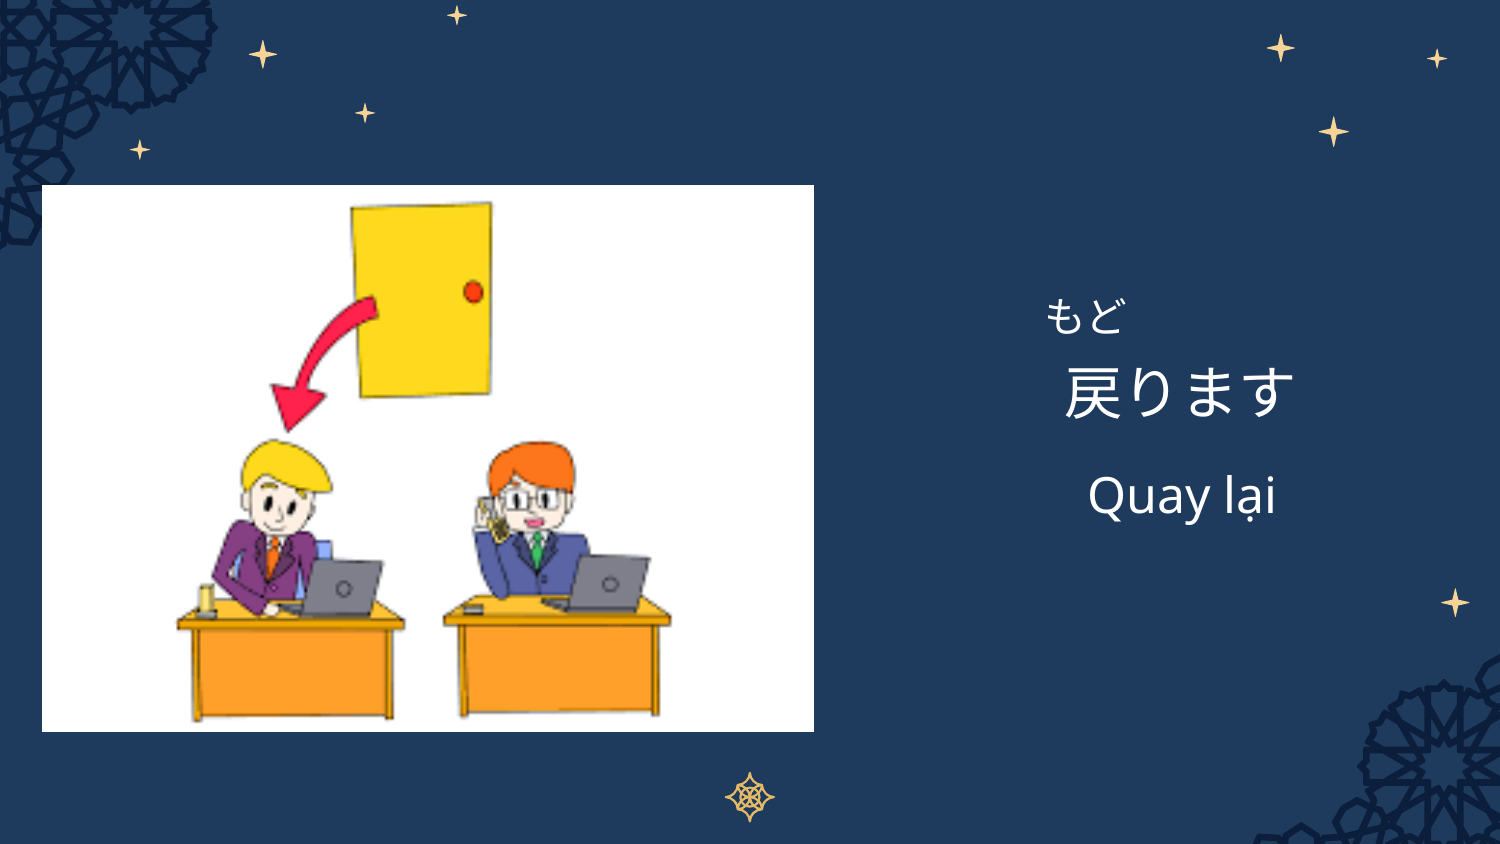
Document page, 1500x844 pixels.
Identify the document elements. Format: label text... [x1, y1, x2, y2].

picture [42, 185, 814, 732]
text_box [1029, 282, 1500, 435]
text_box Quay lại [1072, 455, 1500, 531]
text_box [129, 102, 1350, 160]
